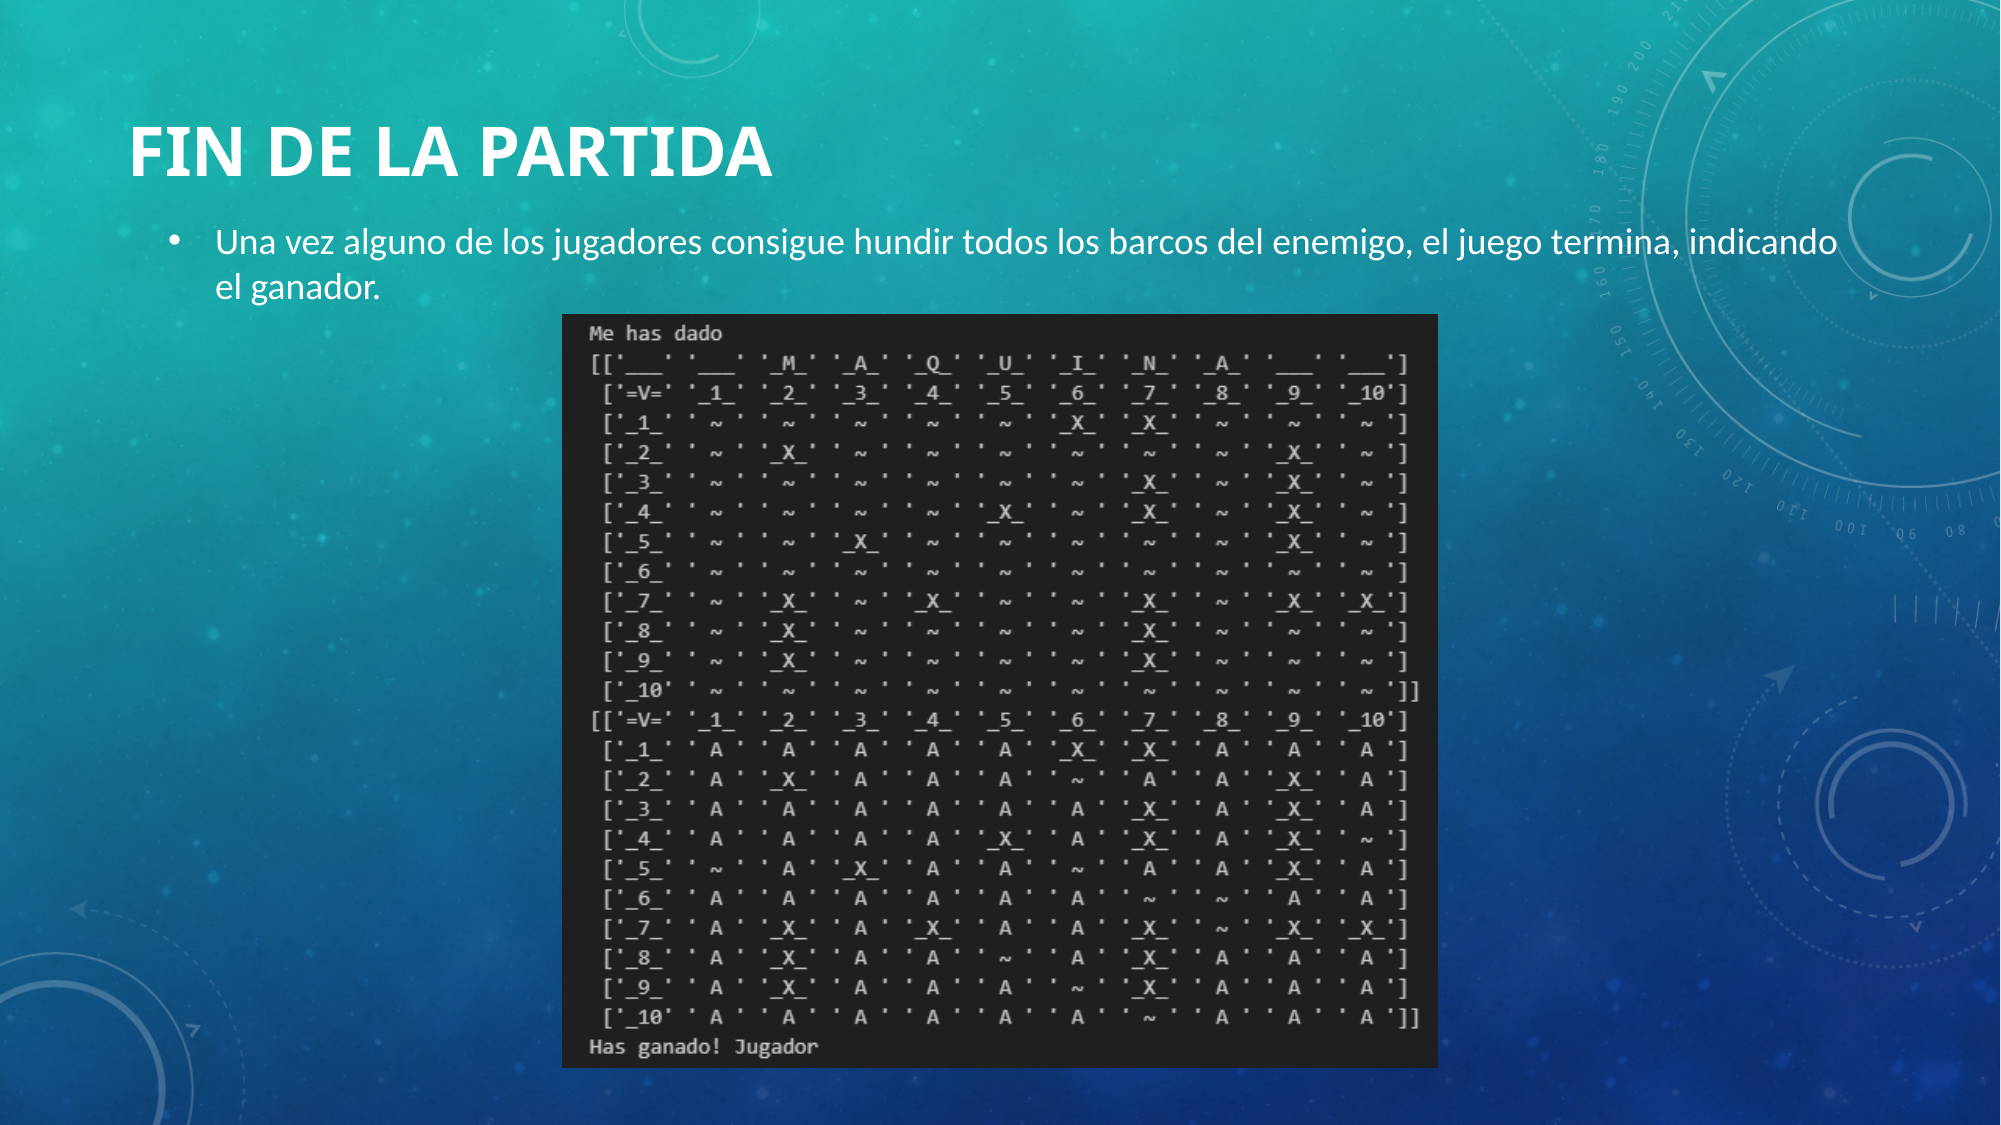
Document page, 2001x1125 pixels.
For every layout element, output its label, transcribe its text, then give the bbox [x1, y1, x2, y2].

text_box Una vez alguno de los jugadores consigue hundir todos los barcos del enemigo, el juego termina, indicando el ganador. [153, 209, 1860, 420]
title Fin de la partida [112, 99, 1692, 198]
picture [0, 0, 2001, 1125]
